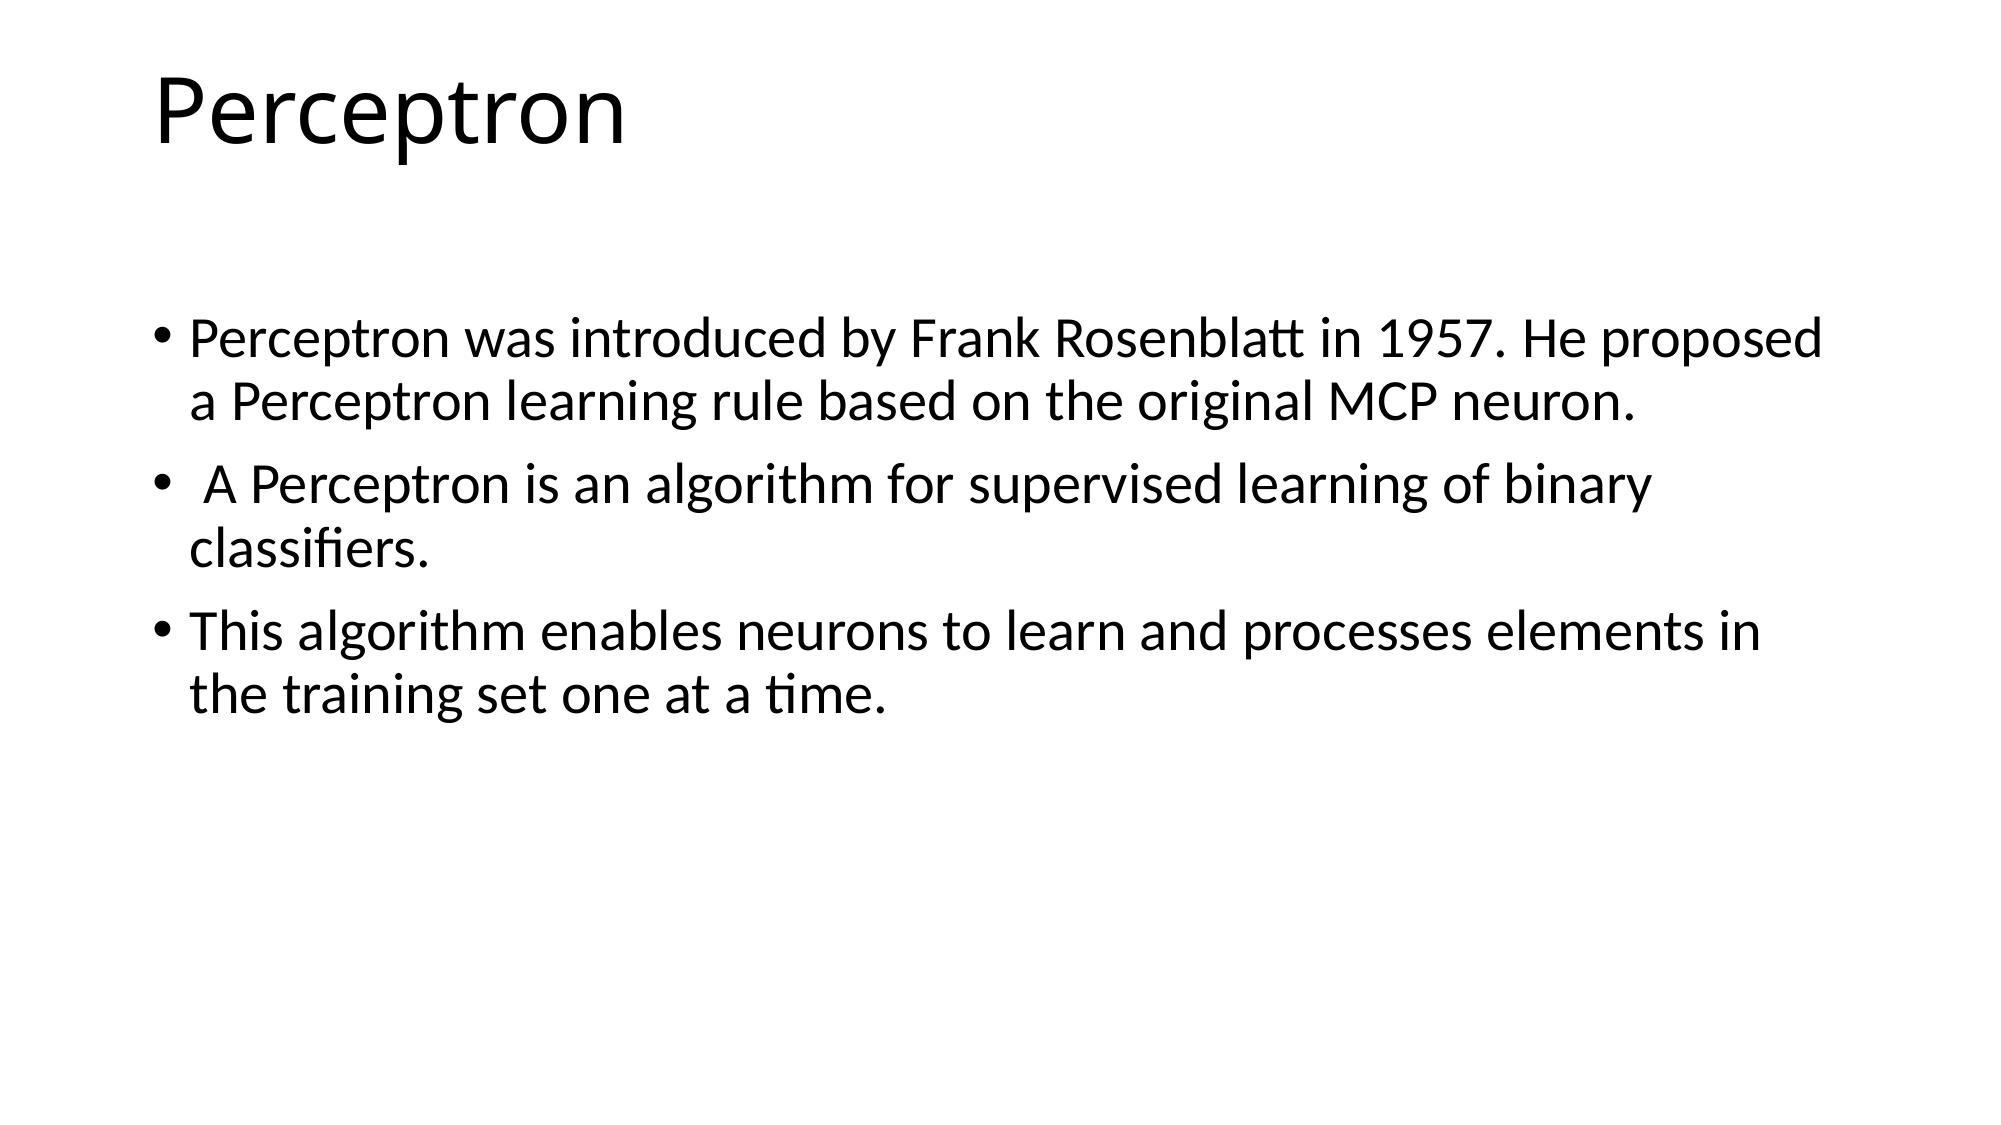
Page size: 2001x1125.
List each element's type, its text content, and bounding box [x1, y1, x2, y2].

list Perceptron was introduced by Frank Rosenblatt in 1957. He proposed a Perceptron learning rule based on the original MCP neuron. A Perceptron is an algorithm for supervised learning of binary classifiers. This algorithm enables neurons to learn and processes elements in the training set one at a time. [137, 299, 1863, 1014]
title Perceptron [137, 59, 1863, 278]
